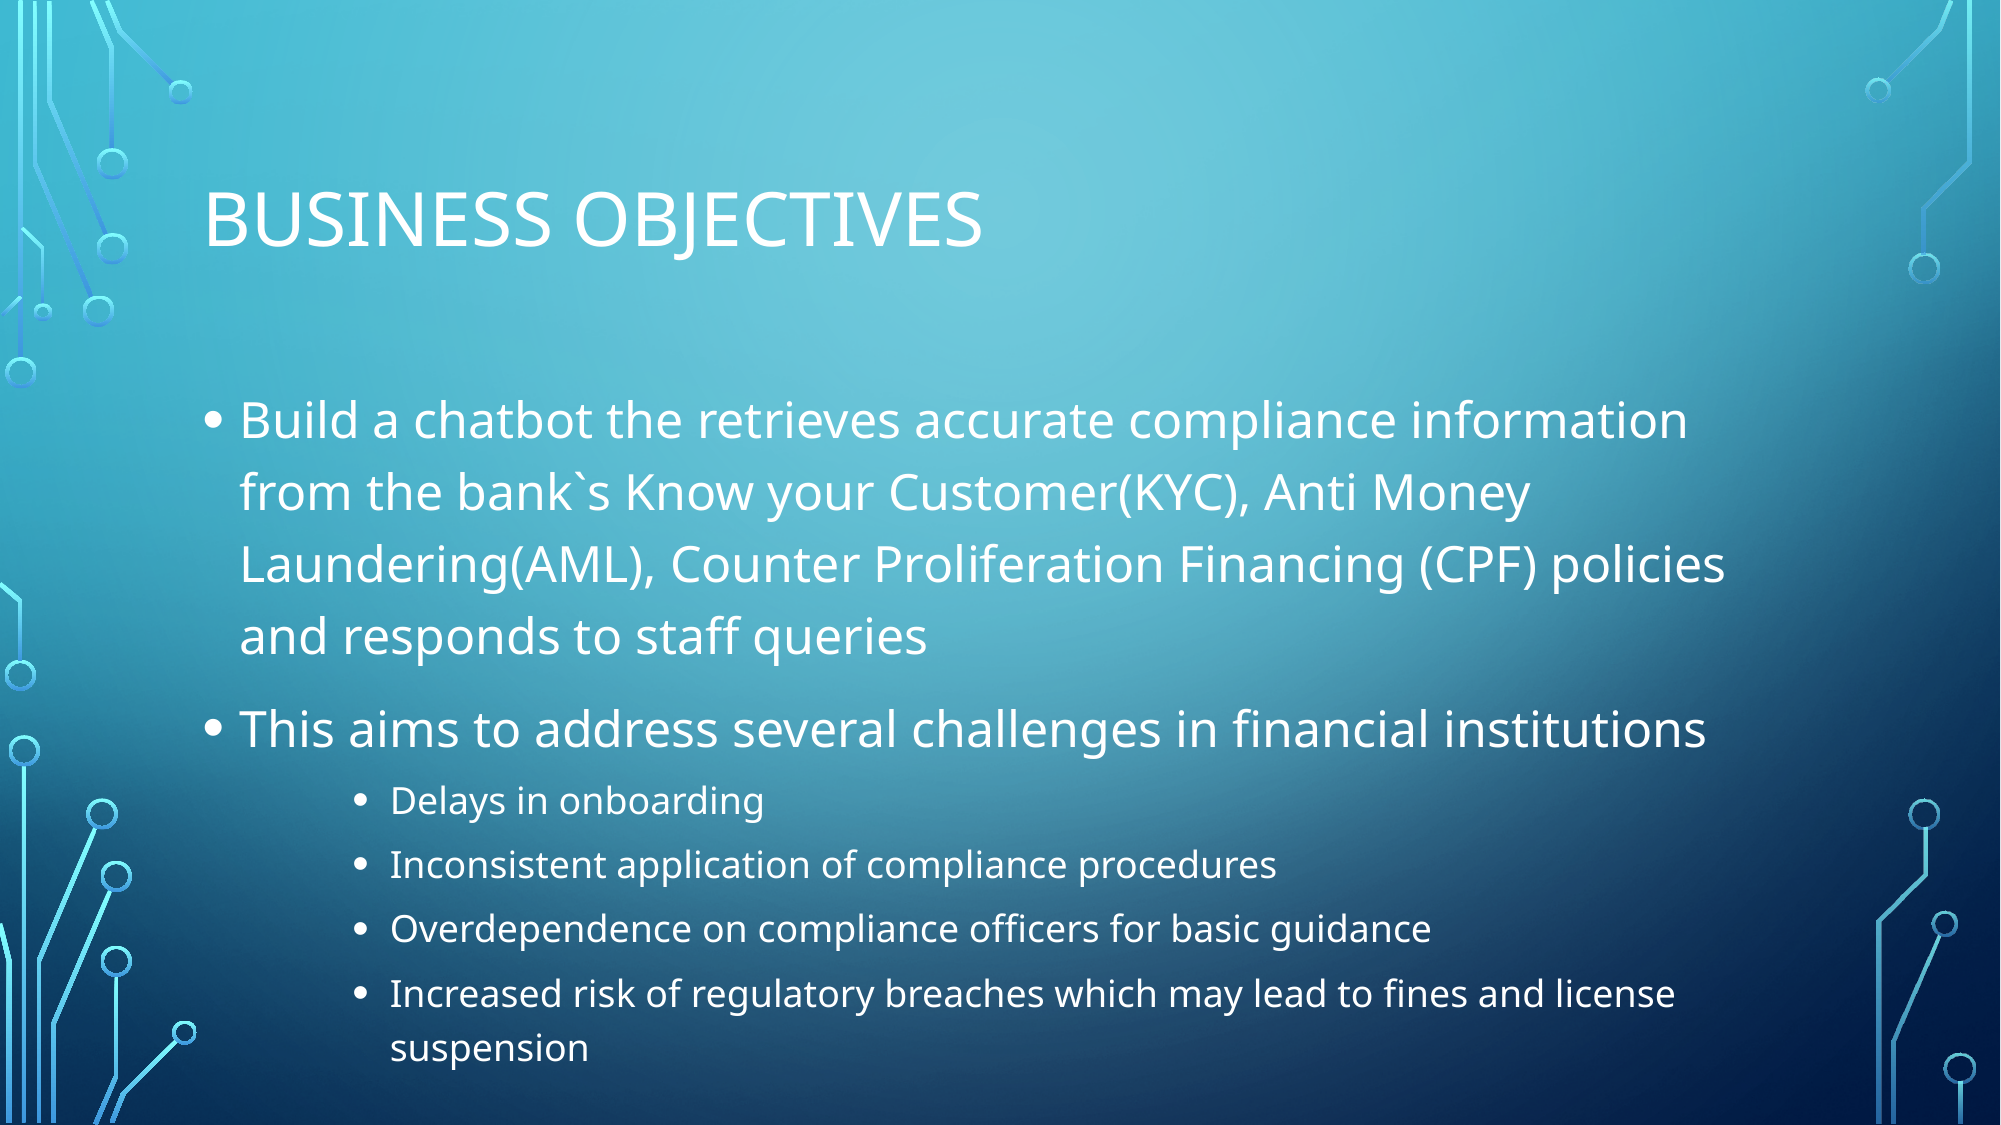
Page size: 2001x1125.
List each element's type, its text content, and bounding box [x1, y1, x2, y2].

list Build a chatbot the retrieves accurate compliance information from the bank`s Know your Customer(KYC), Anti Money Laundering(AML), Counter Proliferation Financing (CPF) policies and responds to staff queries This aims to address several challenges in financial institutions Delays in onboarding Inconsistent application of compliance procedures Overdependence on compliance officers for basic guidance Increased risk of regulatory breaches which may lead to fines and license suspension [187, 369, 1813, 950]
title Business Objectives [187, 101, 1813, 344]
